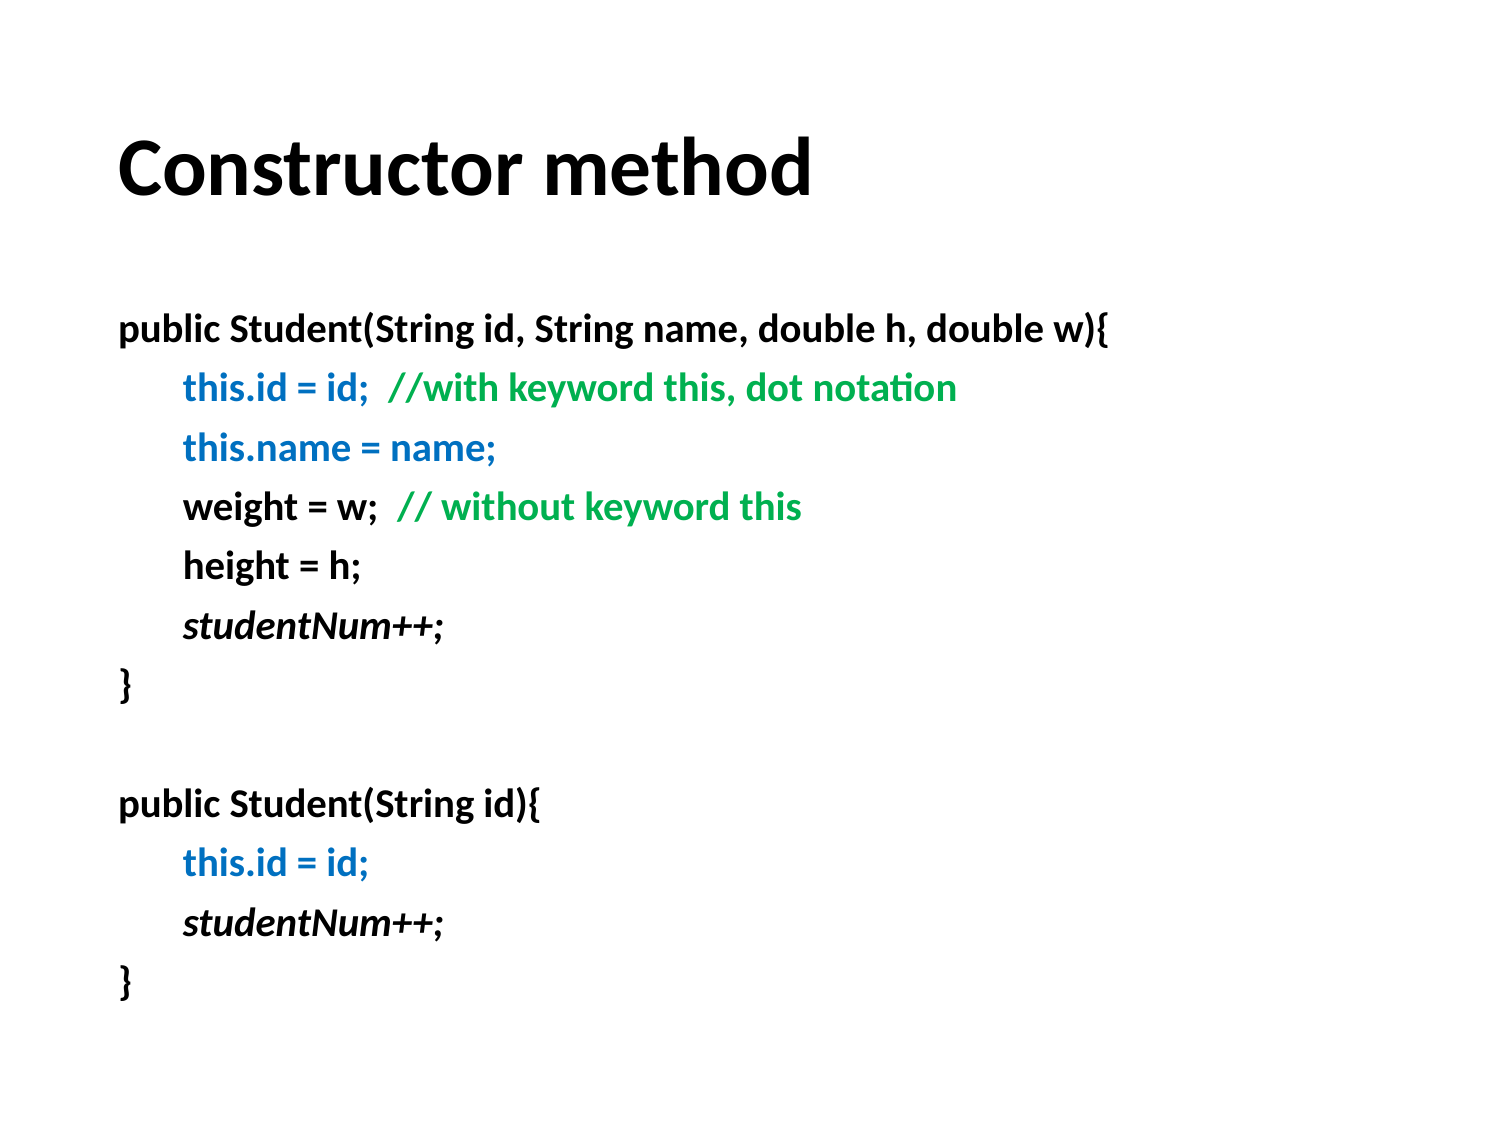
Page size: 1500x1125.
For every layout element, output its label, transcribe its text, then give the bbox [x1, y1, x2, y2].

title Constructor method [103, 59, 1397, 278]
list public Student(String id, String name, double h, double w){ this.id = id; //with keyword this, dot notation this.name = name; weight = w; // without keyword this height = h; studentNum++; } public Student(String id){ this.id = id; studentNum++; } [103, 299, 1397, 1014]
